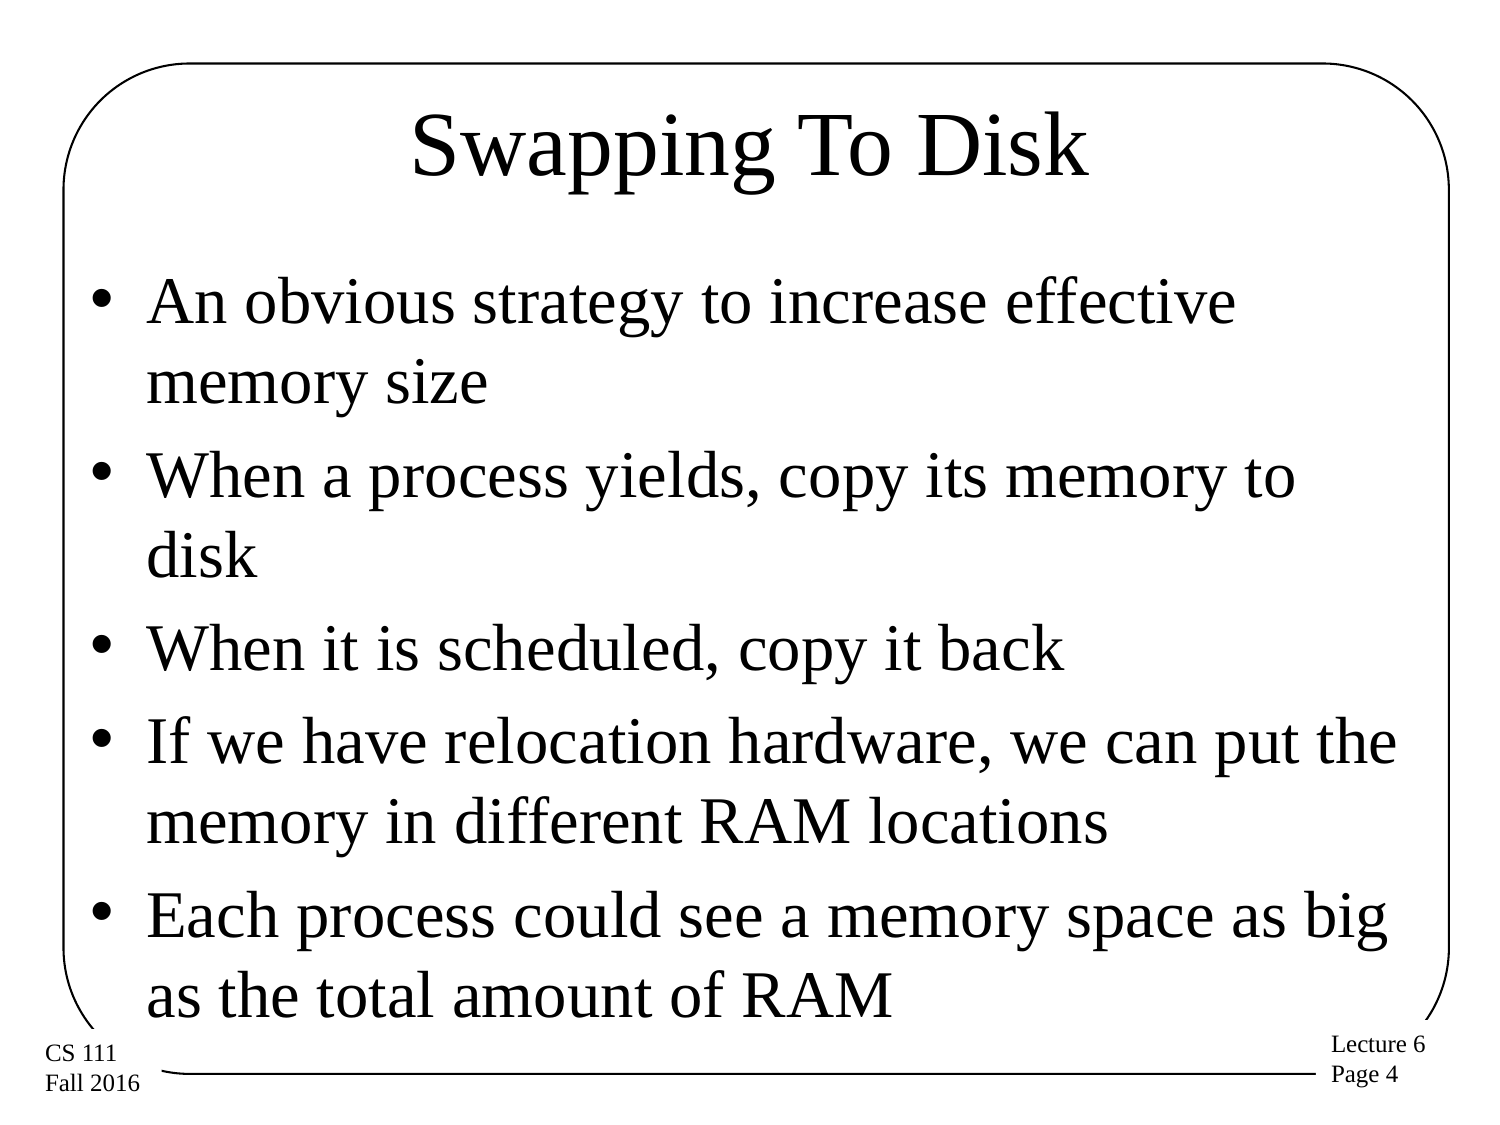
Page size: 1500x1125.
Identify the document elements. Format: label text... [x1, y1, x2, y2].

list An obvious strategy to increase effective memory size When a process yields, copy its memory to disk When it is scheduled, copy it back If we have relocation hardware, we can put the memory in different RAM locations Each process could see a memory space as big as the total amount of RAM [74, 249, 1426, 993]
title Swapping To Disk [74, 44, 1426, 233]
